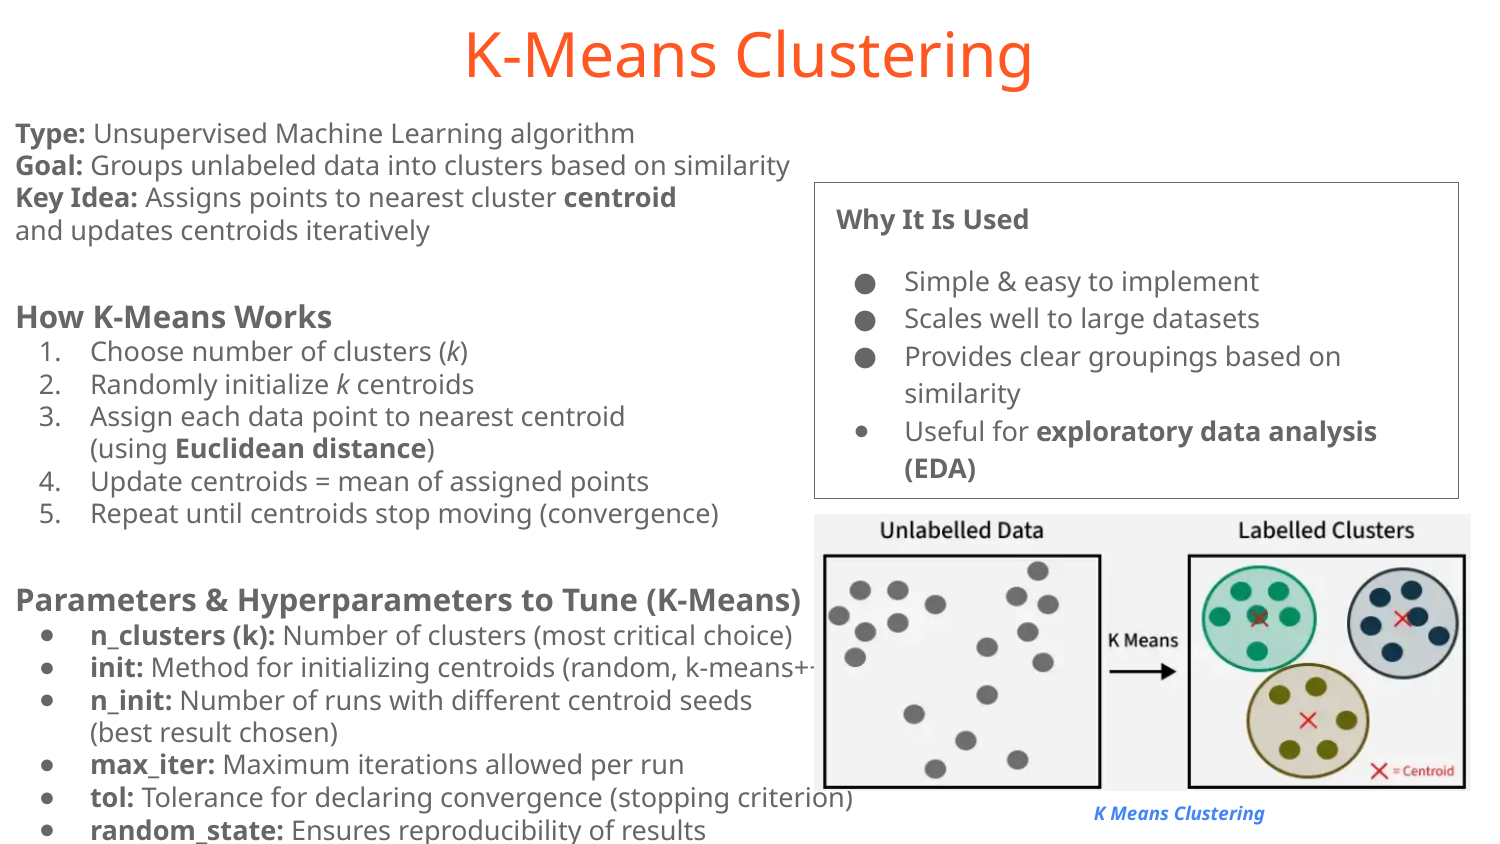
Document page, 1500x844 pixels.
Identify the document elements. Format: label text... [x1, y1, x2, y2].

picture [814, 513, 1471, 791]
text_box Why It Is Used Simple & easy to implement Scales well to large datasets Provides clear groupings based on similarity Useful for exploratory data analysis (EDA) [814, 182, 1459, 499]
list Type: Unsupervised Machine Learning algorithm Goal: Groups unlabeled data into clusters based on similarity Key Idea: Assigns points to nearest cluster centroid and updates centroids iteratively How K-Means Works Choose number of clusters (k) Randomly initialize k centroids Assign each data point to nearest centroid (using Euclidean distance) Update centroids = mean of assigned points Repeat until centroids stop moving (convergence) Parameters & Hyperparameters to Tune (K-Means) n_clusters (k): Number of clusters (most critical choice) init: Method for initializing centroids (random, k-means++) n_init: Number of runs with different centroid seeds (best result chosen) max_iter: Maximum iterations allowed per run tol: Tolerance for declaring convergence (stopping criterion) random_state: Ensures reproducibility of results [0, 100, 1500, 844]
text_box K Means Clustering [805, 790, 1500, 836]
title K-Means Clustering [0, 0, 1500, 100]
